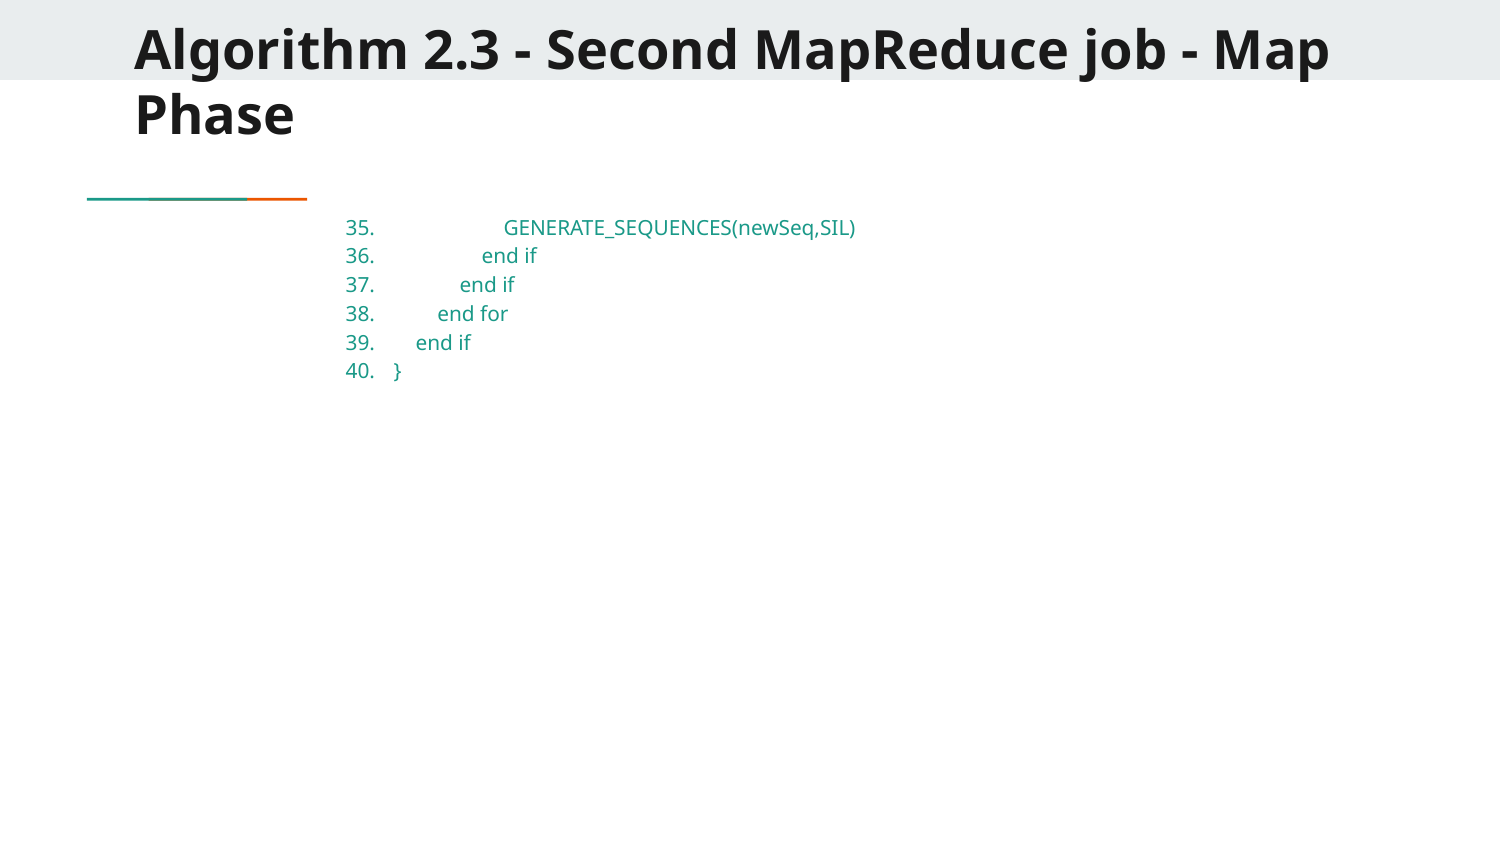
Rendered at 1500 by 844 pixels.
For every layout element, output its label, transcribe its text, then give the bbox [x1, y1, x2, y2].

list GENERATE_SEQUENCES(newSeq,SIL) end if end if end for end if } [303, 195, 1197, 757]
title Algorithm 2.3 - Second MapReduce job - Map Phase [119, 0, 1381, 88]
